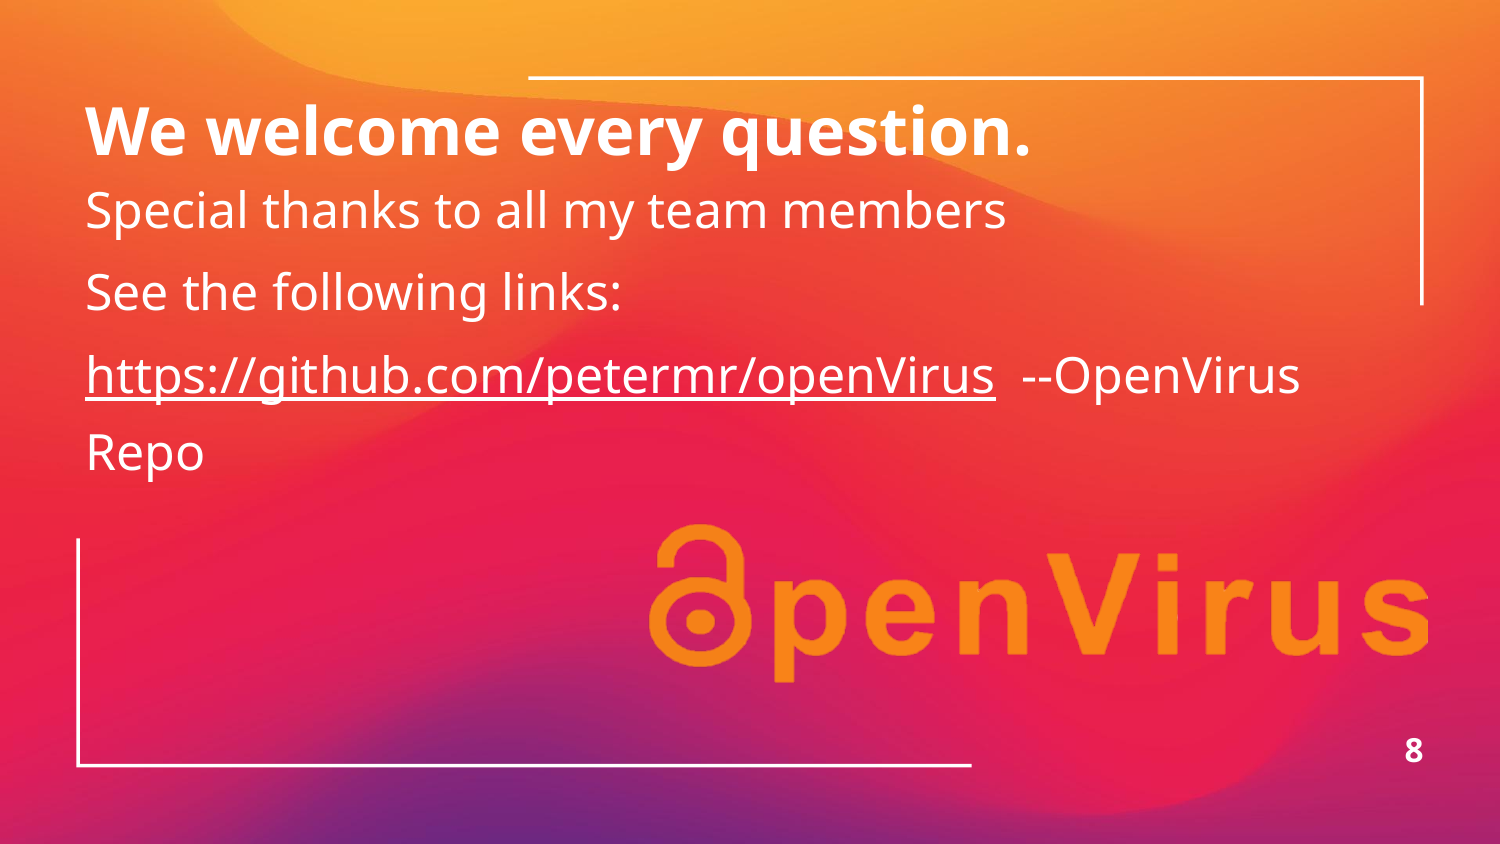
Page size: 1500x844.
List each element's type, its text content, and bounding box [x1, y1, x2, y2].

list Special thanks to all my team members See the following links: https://github.com/petermr/openVirus --OpenVirus Repo [85, 169, 1426, 655]
slide_number 8 [1347, 706, 1424, 775]
picture [0, 0, 1500, 844]
title We welcome every question. [85, 75, 1348, 169]
